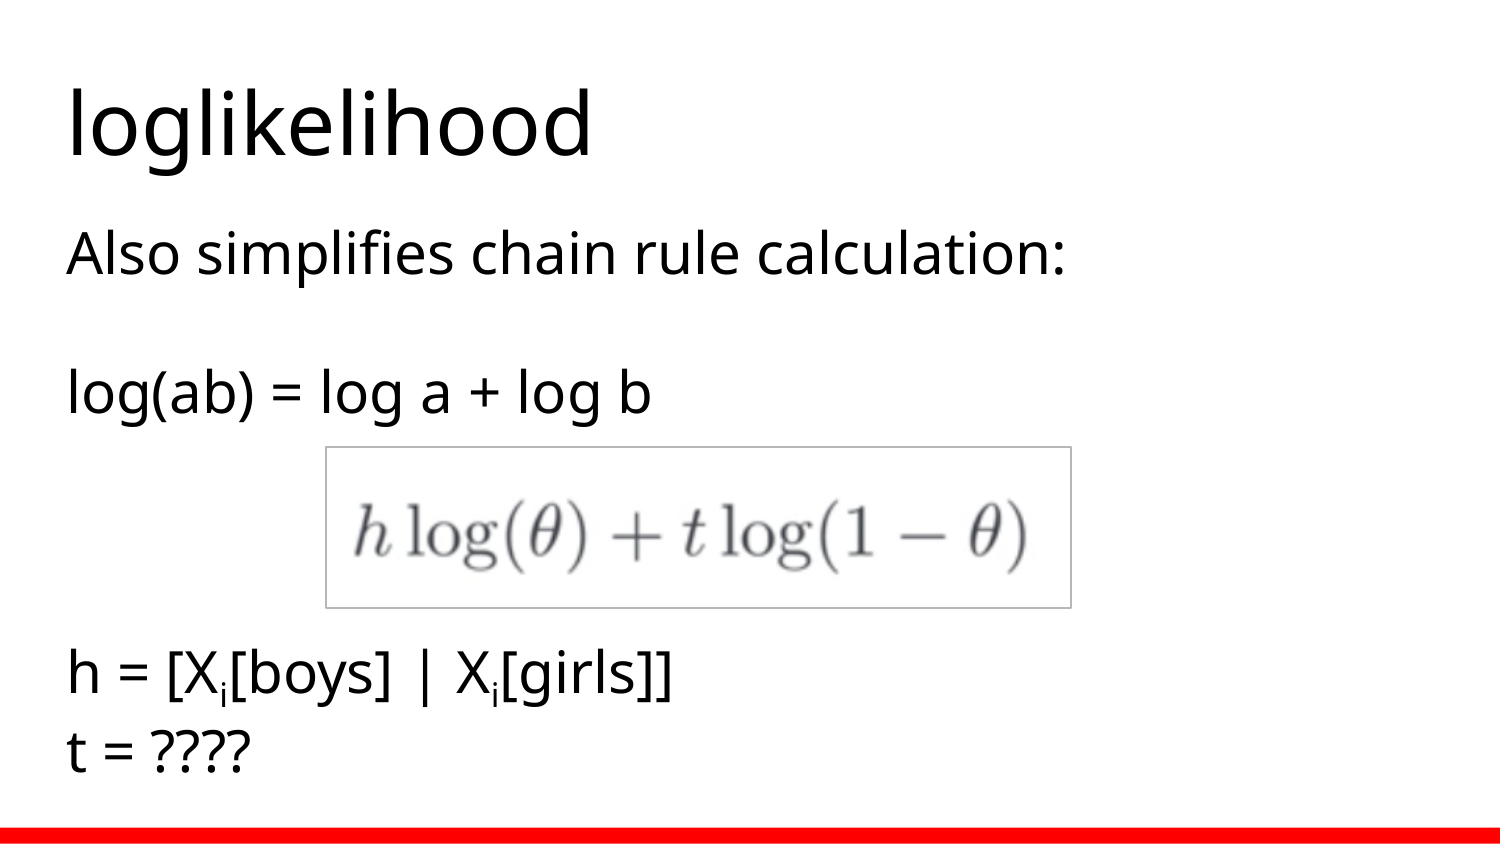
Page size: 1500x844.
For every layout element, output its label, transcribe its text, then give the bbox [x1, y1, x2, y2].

title loglikelihood [51, 51, 1449, 189]
list Also simplifies chain rule calculation: log(ab) = log a + log b h = [Xi[boys] | Xi[girls]] t = ???? [51, 200, 1449, 802]
picture [326, 447, 1071, 608]
